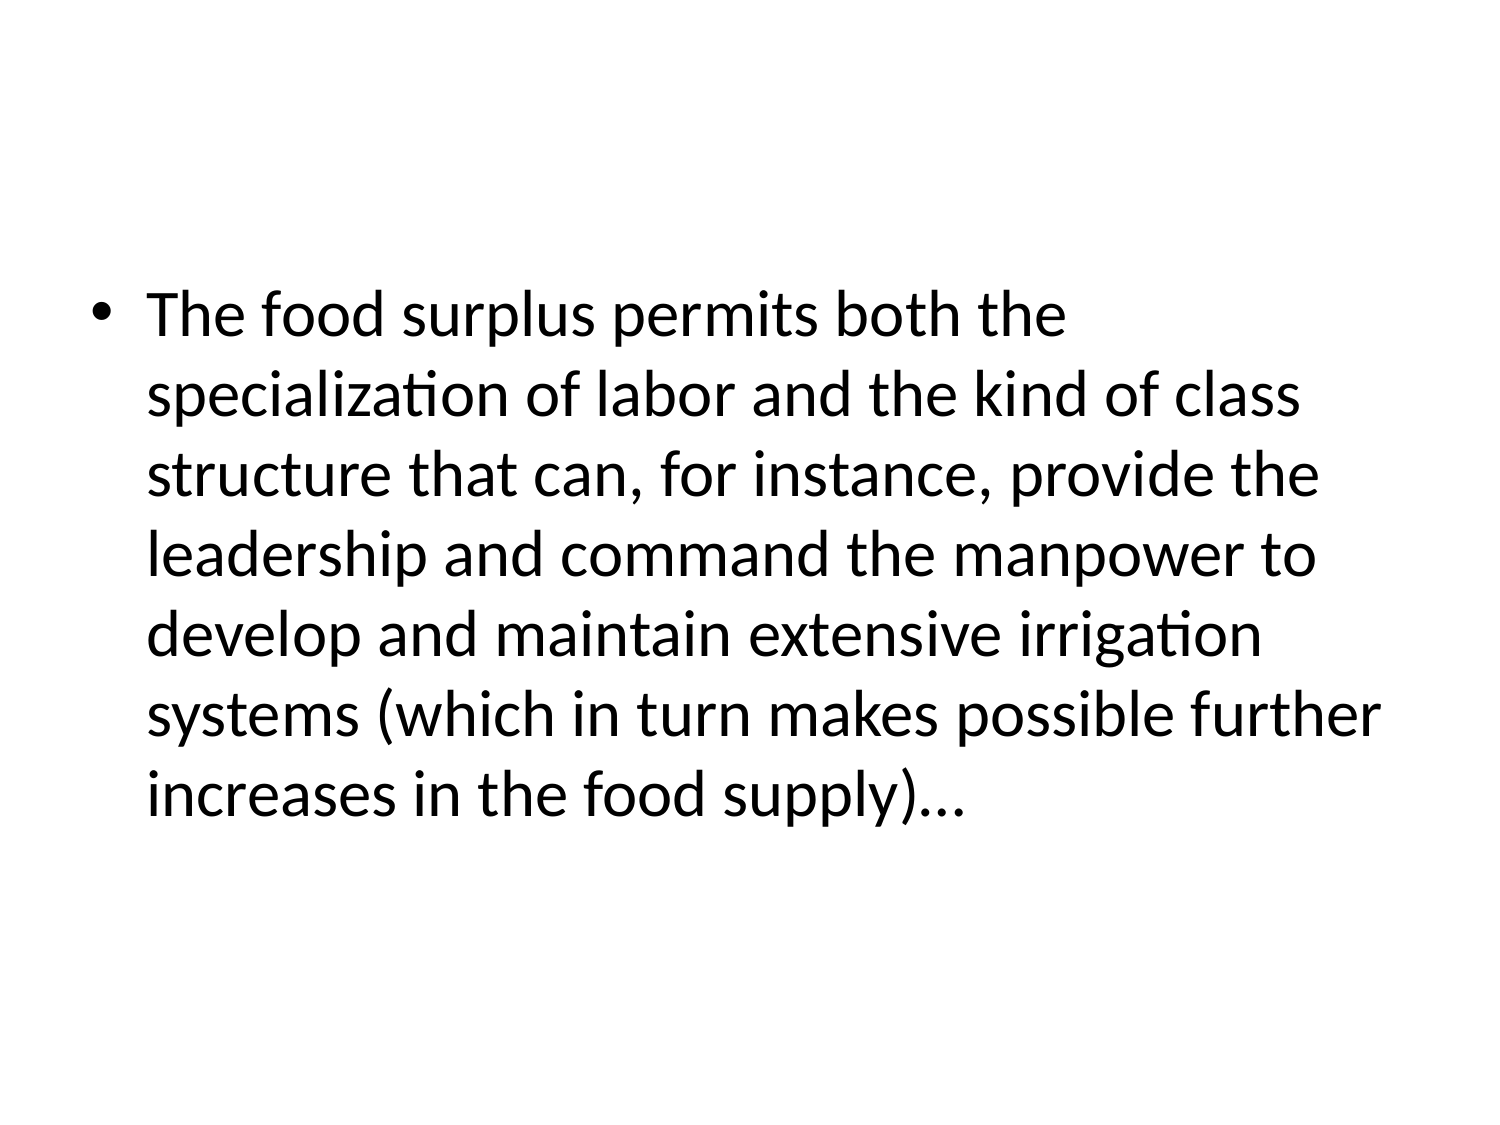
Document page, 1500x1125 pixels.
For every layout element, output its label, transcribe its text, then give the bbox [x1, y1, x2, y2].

list The food surplus permits both the specialization of labor and the kind of class structure that can, for instance, provide the leadership and command the manpower to develop and maintain extensive irrigation systems (which in turn makes possible further increases in the food supply)… [75, 262, 1425, 1005]
